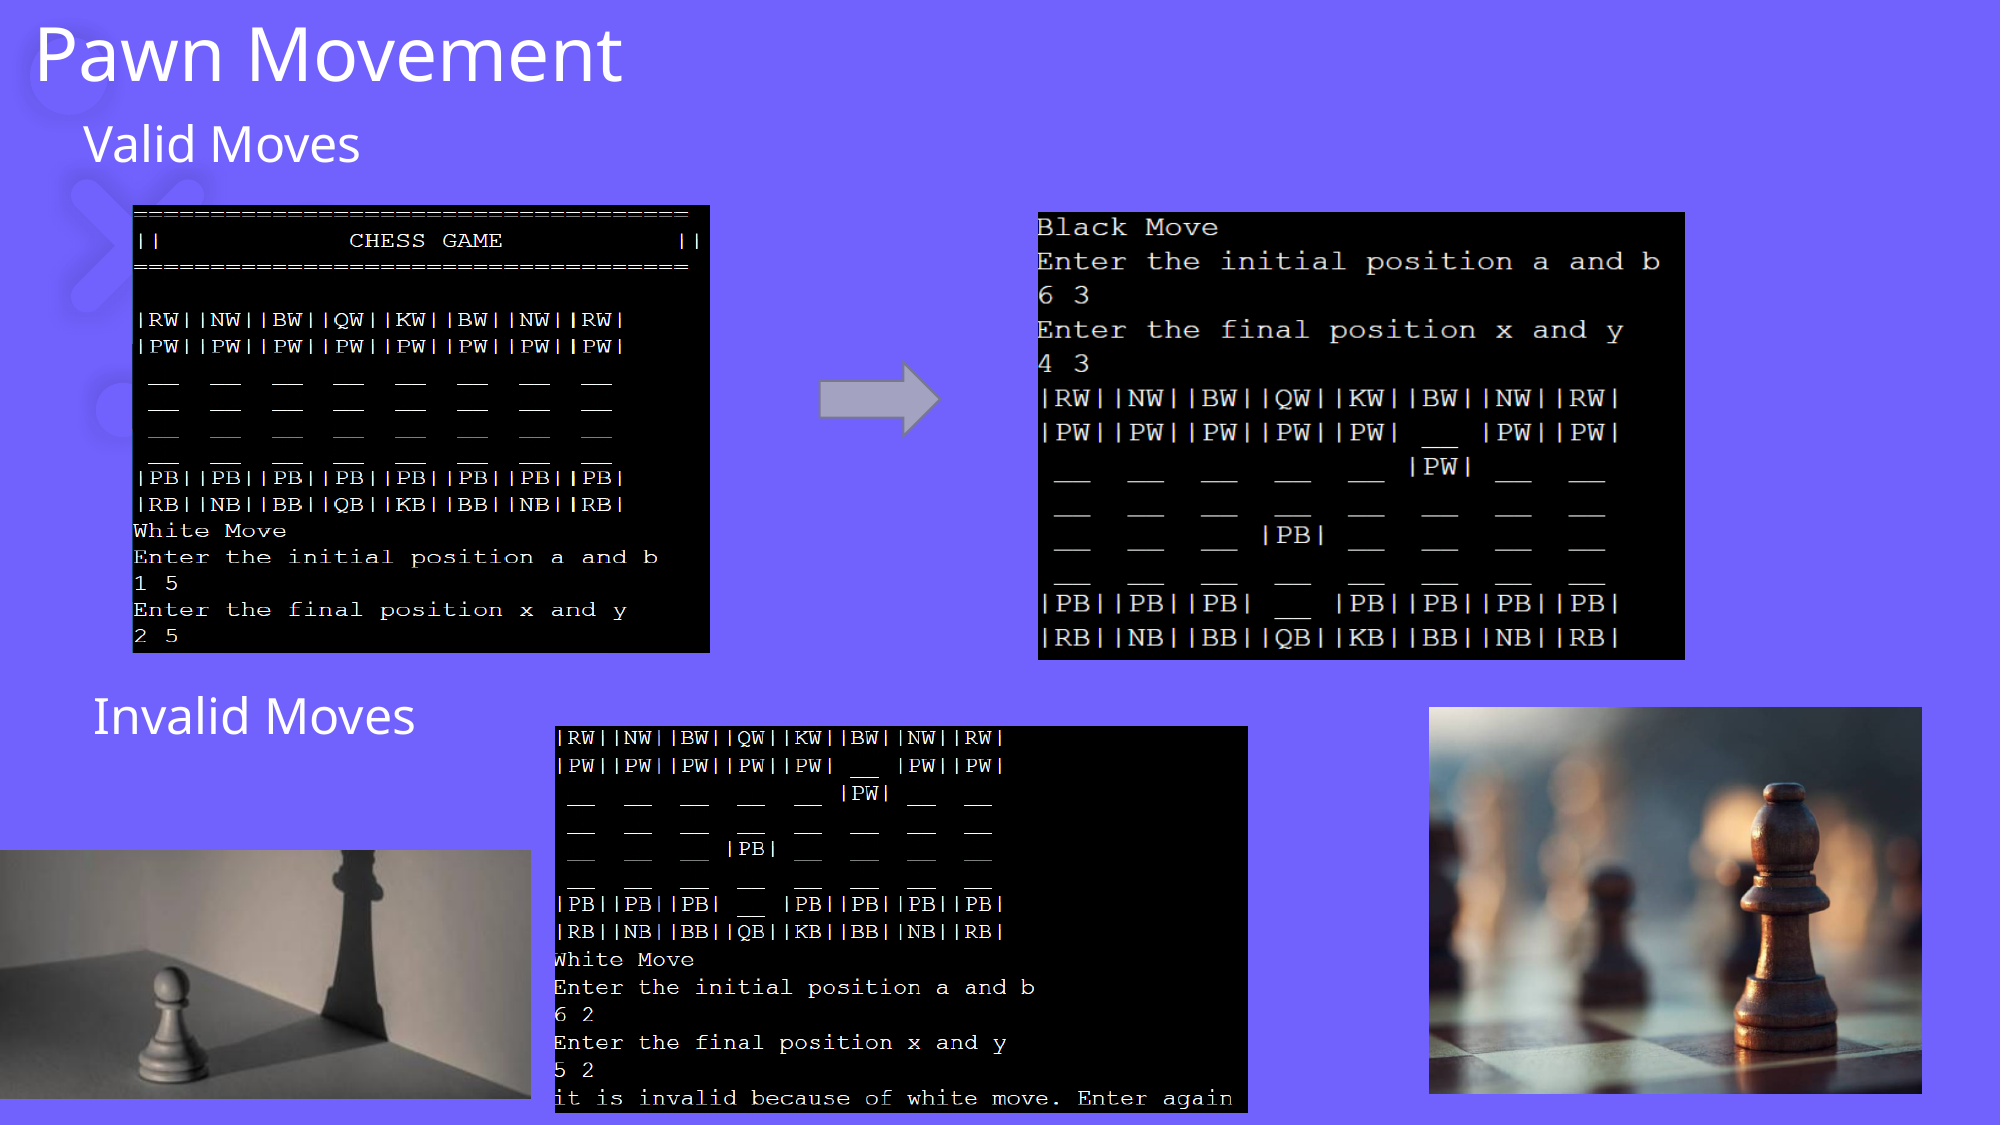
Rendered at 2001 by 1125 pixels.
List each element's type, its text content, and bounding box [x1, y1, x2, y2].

text_box Invalid Moves [78, 677, 701, 753]
picture [554, 726, 1247, 1113]
text_box [818, 360, 942, 439]
picture [1038, 212, 1685, 660]
text_box Pawn Movement [18, 0, 1741, 104]
picture [0, 850, 531, 1099]
slide_number 2 [1412, 1050, 1863, 1110]
text_box Valid Moves [68, 104, 461, 180]
picture [132, 205, 710, 653]
picture [1429, 707, 1922, 1094]
